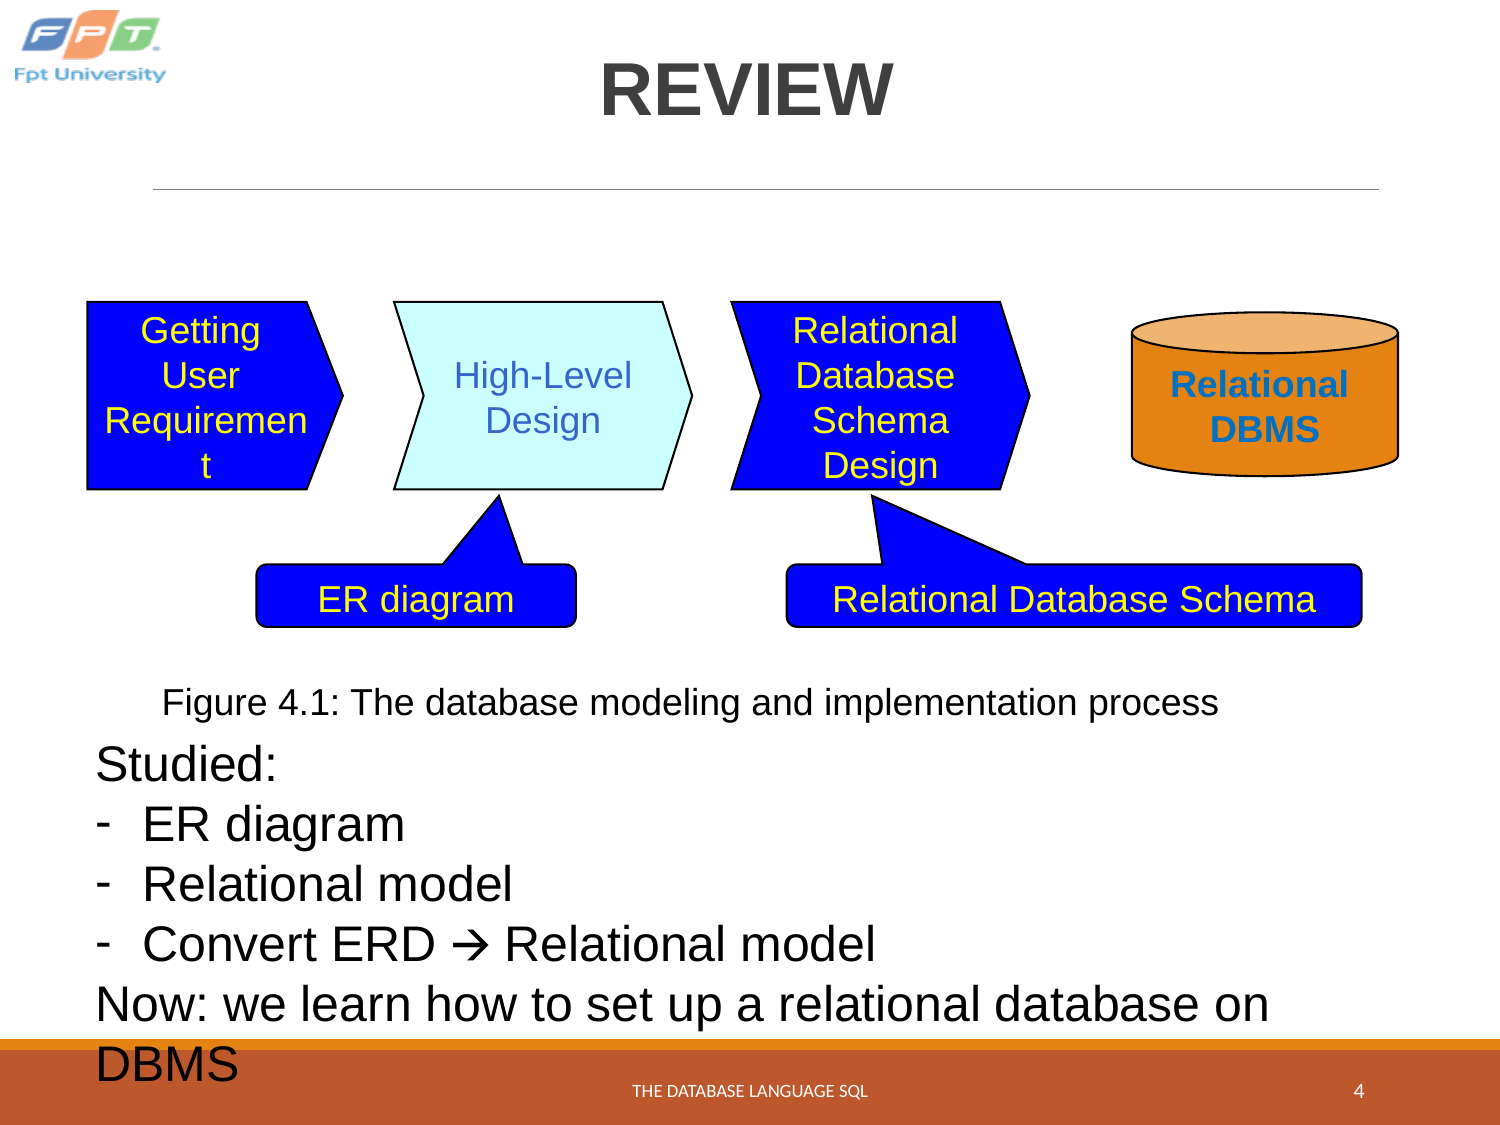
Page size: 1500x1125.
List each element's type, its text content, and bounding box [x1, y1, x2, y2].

text_box Studied: ER diagram Relational model Convert ERD 🡪 Relational model Now: we learn how to set up a relational database on DBMS [80, 723, 1408, 1125]
text_box Getting User Requirement [87, 301, 343, 490]
text_box High-Level Design [394, 301, 693, 490]
text_box Relational Database Schema [786, 495, 1362, 627]
text_box ER diagram [256, 495, 576, 627]
picture [15, 10, 166, 83]
text_box Relational Database Schema Design [731, 301, 1030, 490]
text_box Figure 4.1: The database modeling and implementation process [146, 670, 1238, 723]
title REVIEW [96, 47, 1399, 185]
text_box Relational DBMS [1131, 312, 1399, 477]
text_box The result of query SELECT A, sum(B) FROM R GROUP BY A; is one tuple (NULL,NULL) [1132, 313, 1398, 353]
